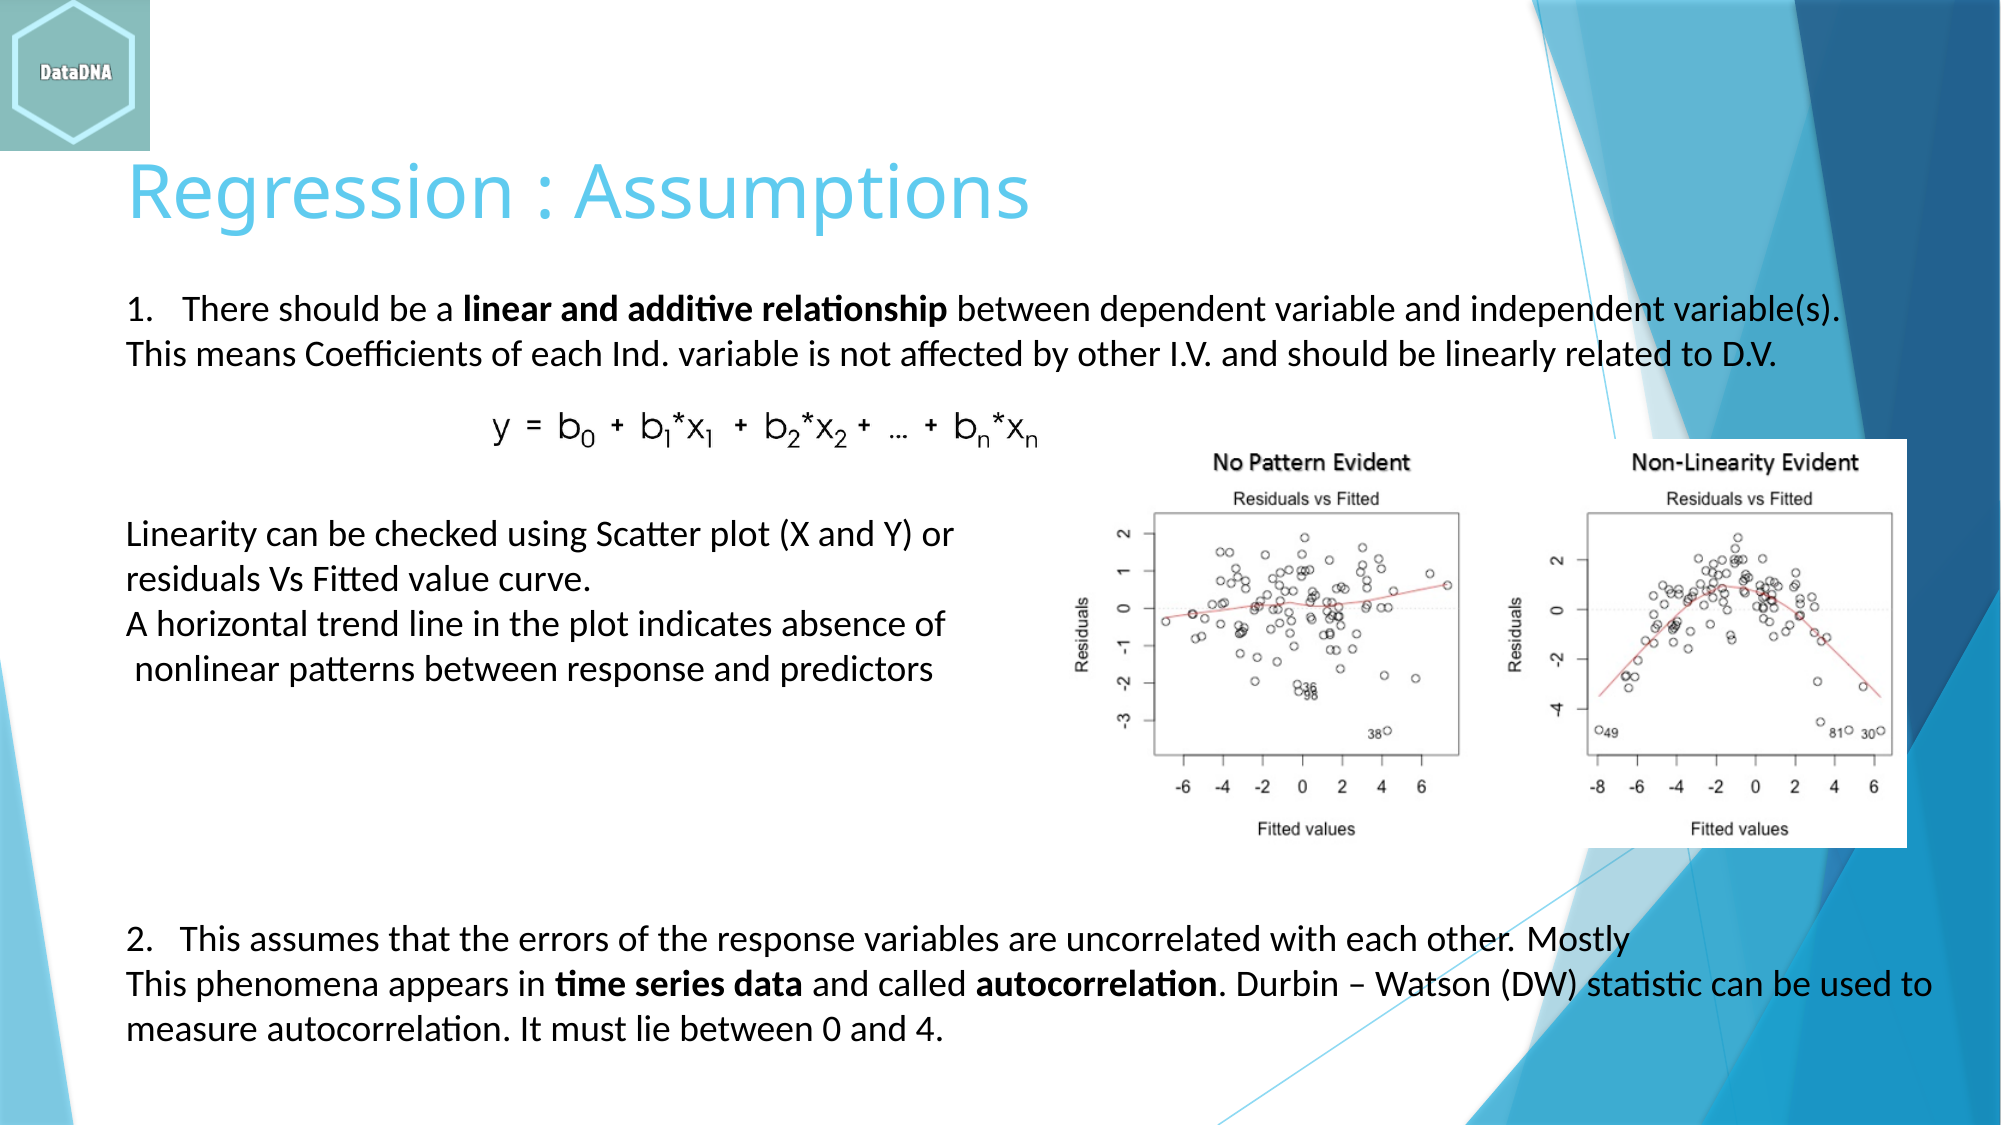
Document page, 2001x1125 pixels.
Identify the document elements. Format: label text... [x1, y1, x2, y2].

picture [0, 0, 150, 151]
text_box There should be a linear and additive relationship between dependent variable and independent variable(s). This means Coefficients of each Ind. variable is not affected by other I.V. and should be linearly related to D.V. Linearity can be checked using Scatter plot (X and Y) or residuals Vs Fitted value curve. A horizontal trend line in the plot indicates absence of nonlinear patterns between response and predictors 2. This assumes that the errors of the response variables are uncorrelated with each other. Mostly This phenomena appears in time series data and called autocorrelation. Durbin – Watson (DW) statistic can be used to measure autocorrelation. It must lie between 0 and 4. [111, 276, 1975, 1057]
picture [473, 411, 1044, 457]
title Regression : Assumptions [111, 135, 1522, 276]
picture [1067, 438, 1907, 849]
